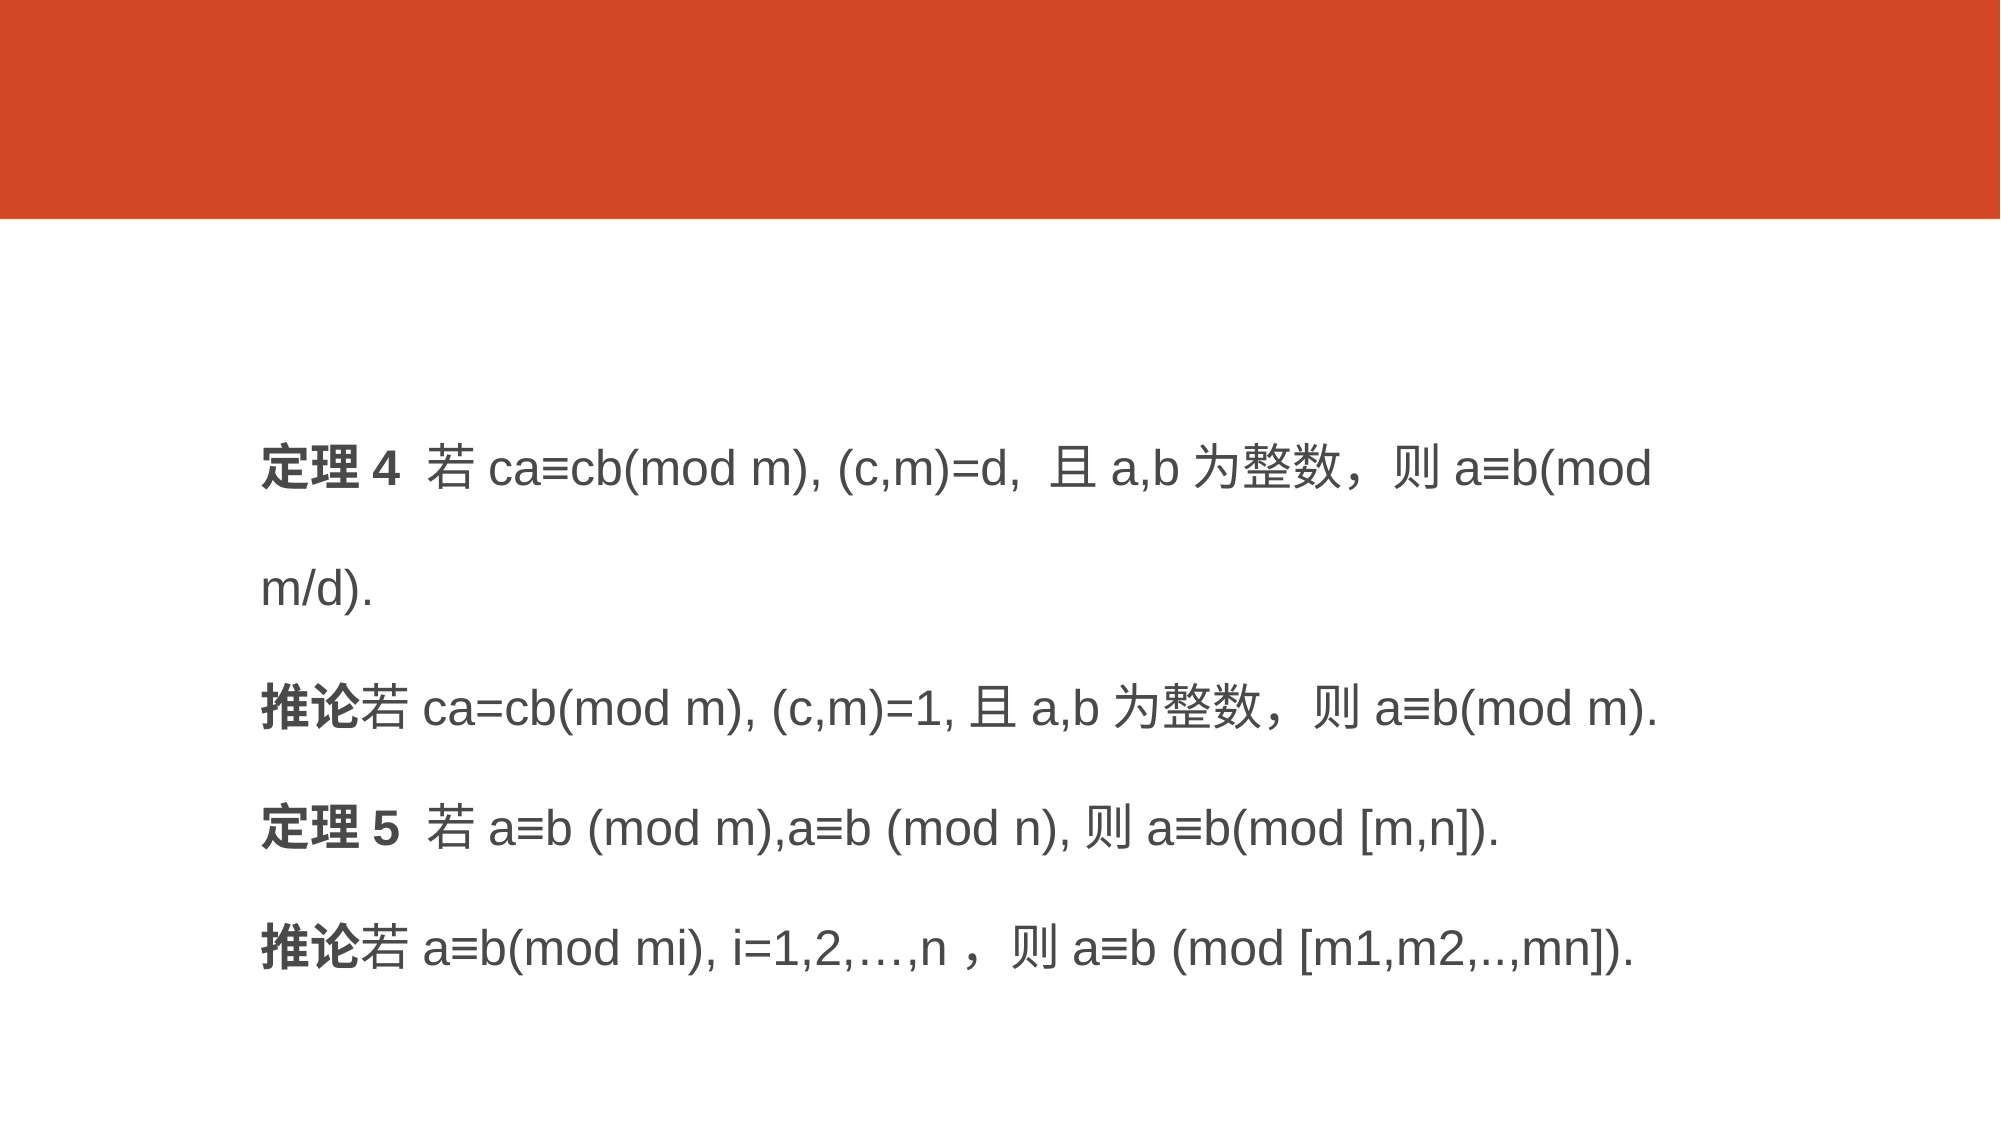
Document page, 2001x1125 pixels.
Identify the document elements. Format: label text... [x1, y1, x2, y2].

text_box 定理4 若ca≡cb(mod m), (c,m)=d, 且a,b为整数，则a≡b(mod m/d). 推论若ca=cb(mod m), (c,m)=1,且a,b为整数，则a≡b(mod m). 定理5 若a≡b (mod m),a≡b (mod n),则a≡b(mod [m,n]). 推论若a≡b(mod mi), i=1,2,…,n，则a≡b (mod [m1,m2,..,mn]). [245, 367, 1789, 983]
